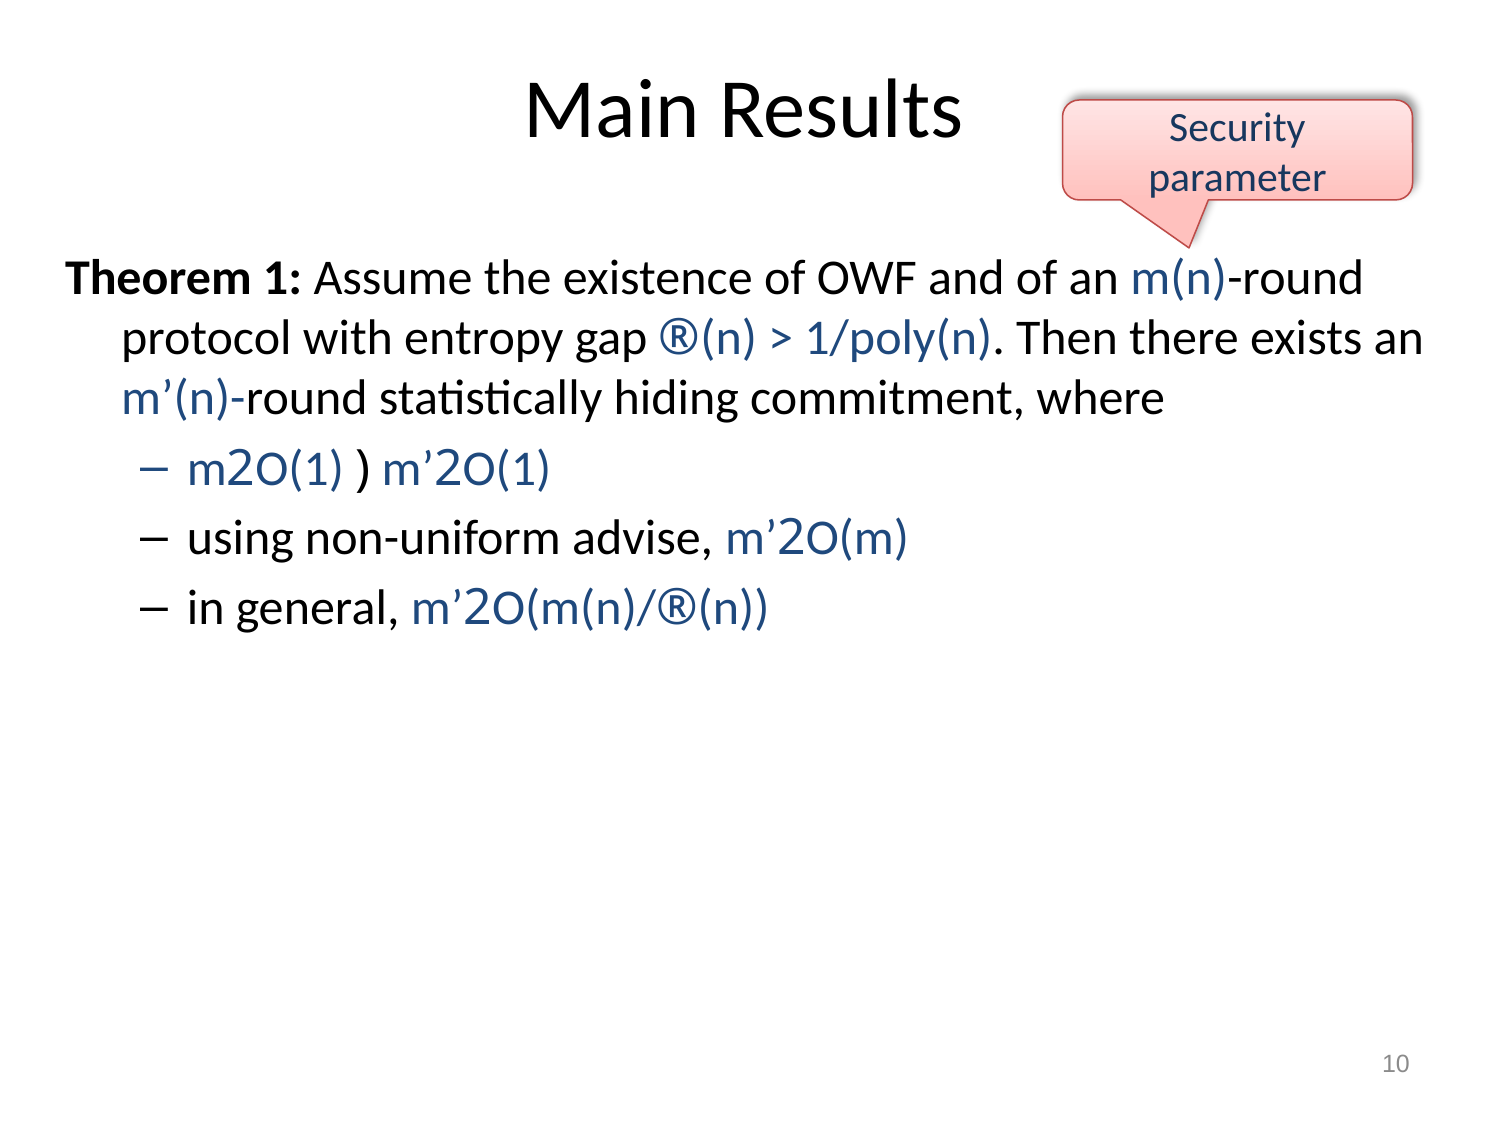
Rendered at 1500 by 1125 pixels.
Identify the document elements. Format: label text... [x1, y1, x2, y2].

slide_number 10 [1074, 1025, 1425, 1100]
text_box Security parameter [1061, 99, 1414, 249]
title Main Results [74, 45, 1413, 163]
list Theorem 1: Assume the existence of OWF and of an m(n)-round protocol with entropy gap ®(n) > 1/poly(n). Then there exists an m’(n)-round statistically hiding commitment, where m2O(1) ) m’2O(1) using non-uniform advise, m’2O(m) in general, m’2O(m(n)/®(n)) [49, 237, 1500, 891]
